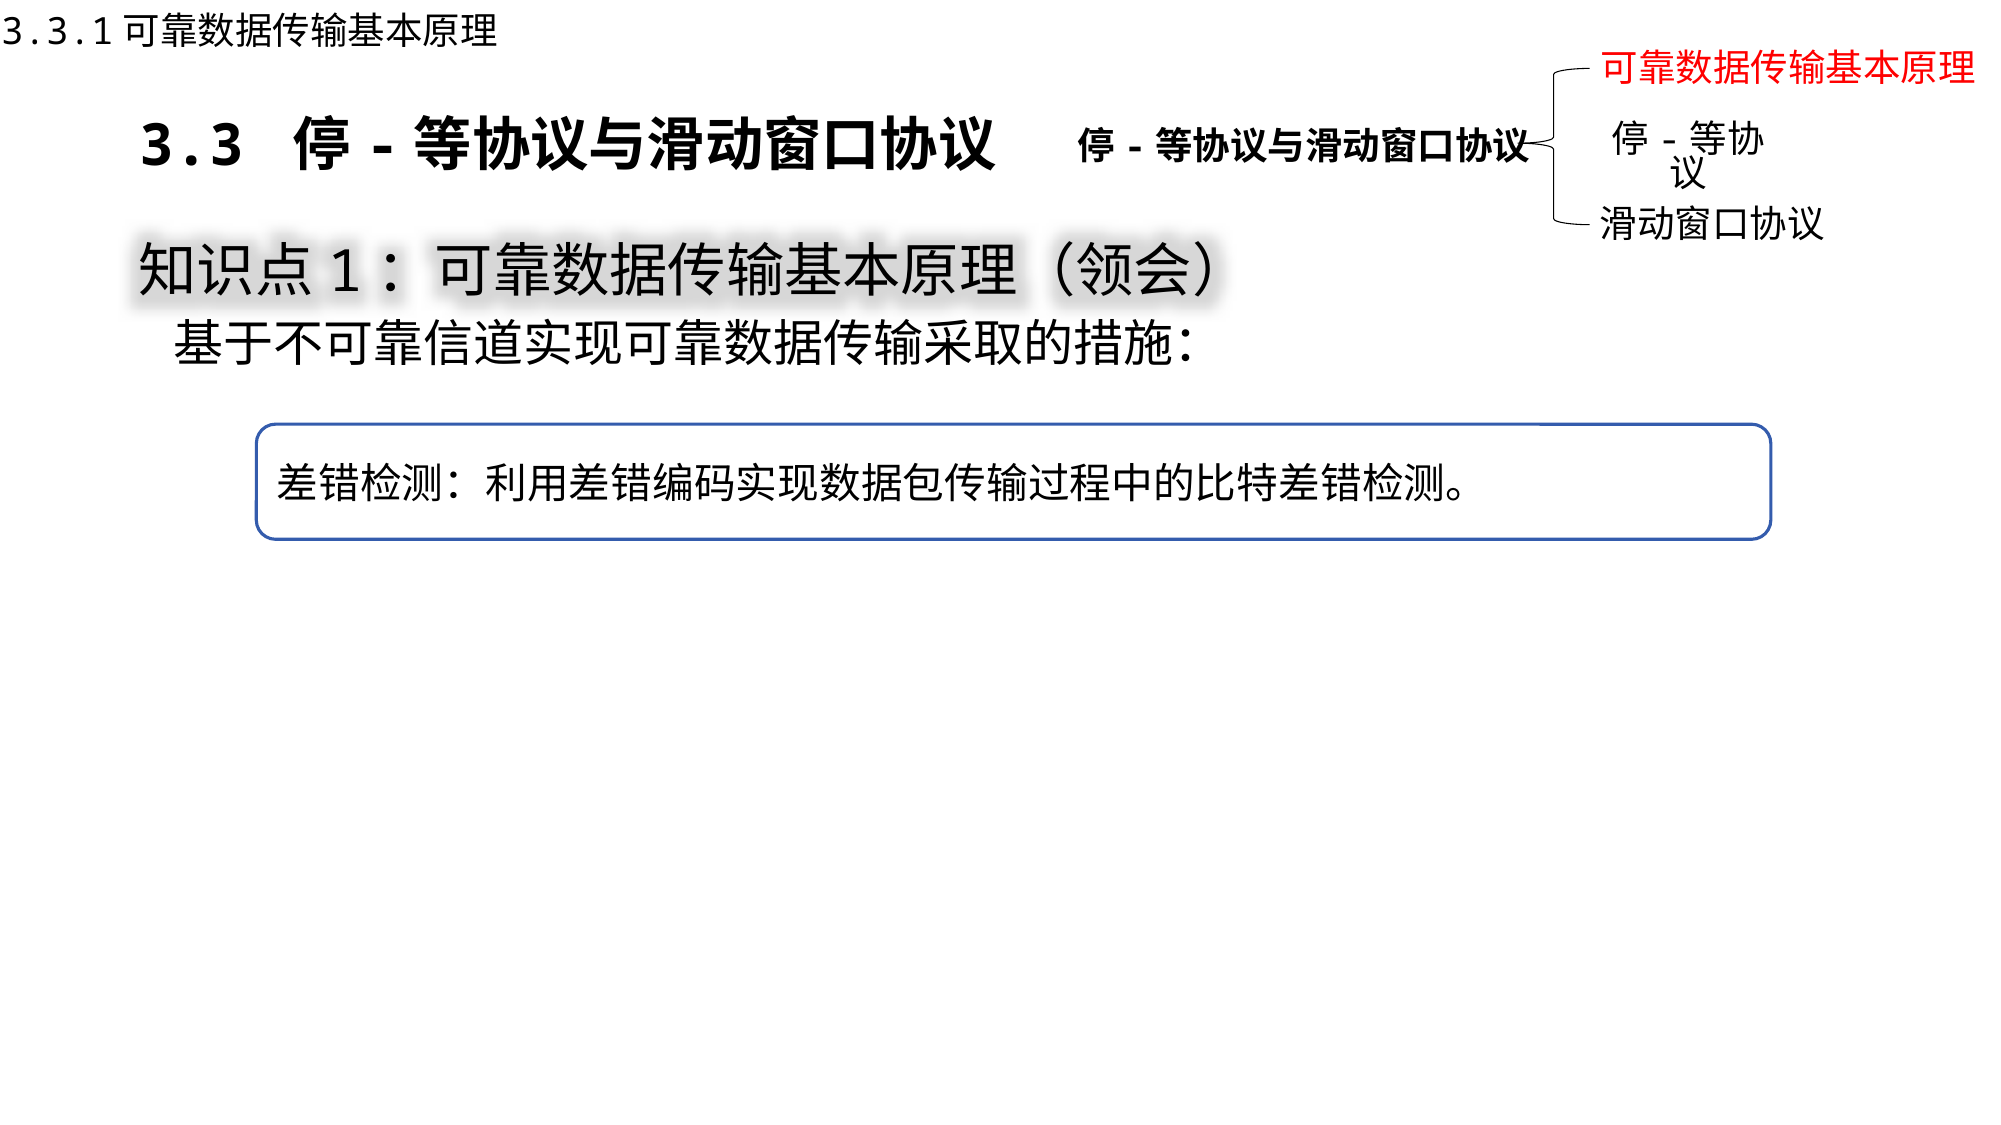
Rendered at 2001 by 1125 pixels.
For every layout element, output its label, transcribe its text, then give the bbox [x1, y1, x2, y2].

text_box 差错检测：利用差错编码实现数据包传输过程中的比特差错检测。 [255, 423, 1772, 541]
text_box 知识点1：可靠数据传输基本原理（领会） [120, 172, 1945, 329]
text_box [1069, 48, 1993, 254]
text_box 基于不可靠信道实现可靠数据传输采取的措施： [158, 304, 1414, 379]
text_box 6 [120, 160, 1069, 165]
text_box 3.3.1可靠数据传输基本原理 [0, 0, 513, 60]
text_box 3.3 停-等协议与滑动窗口协议 [120, 97, 1069, 155]
